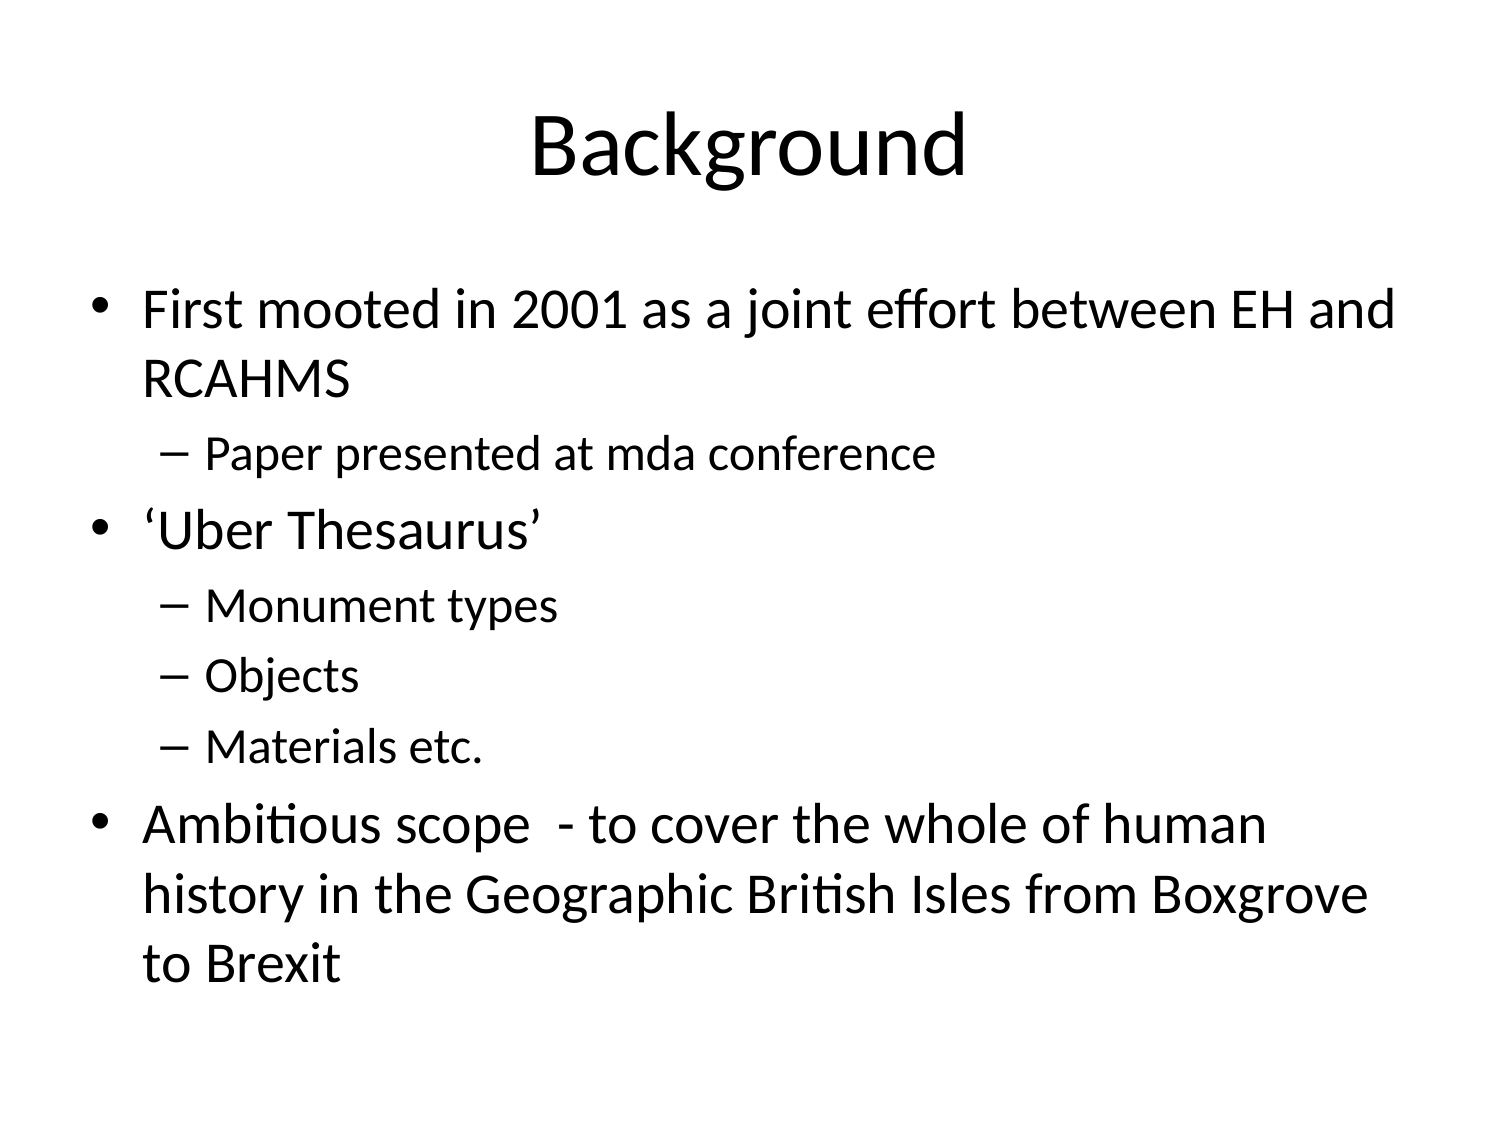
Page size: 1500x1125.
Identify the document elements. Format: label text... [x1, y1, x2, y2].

title Background [75, 45, 1425, 233]
list First mooted in 2001 as a joint effort between EH and RCAHMS Paper presented at mda conference ‘Uber Thesaurus’ Monument types Objects Materials etc. Ambitious scope - to cover the whole of human history in the Geographic British Isles from Boxgrove to Brexit [75, 262, 1425, 1005]
